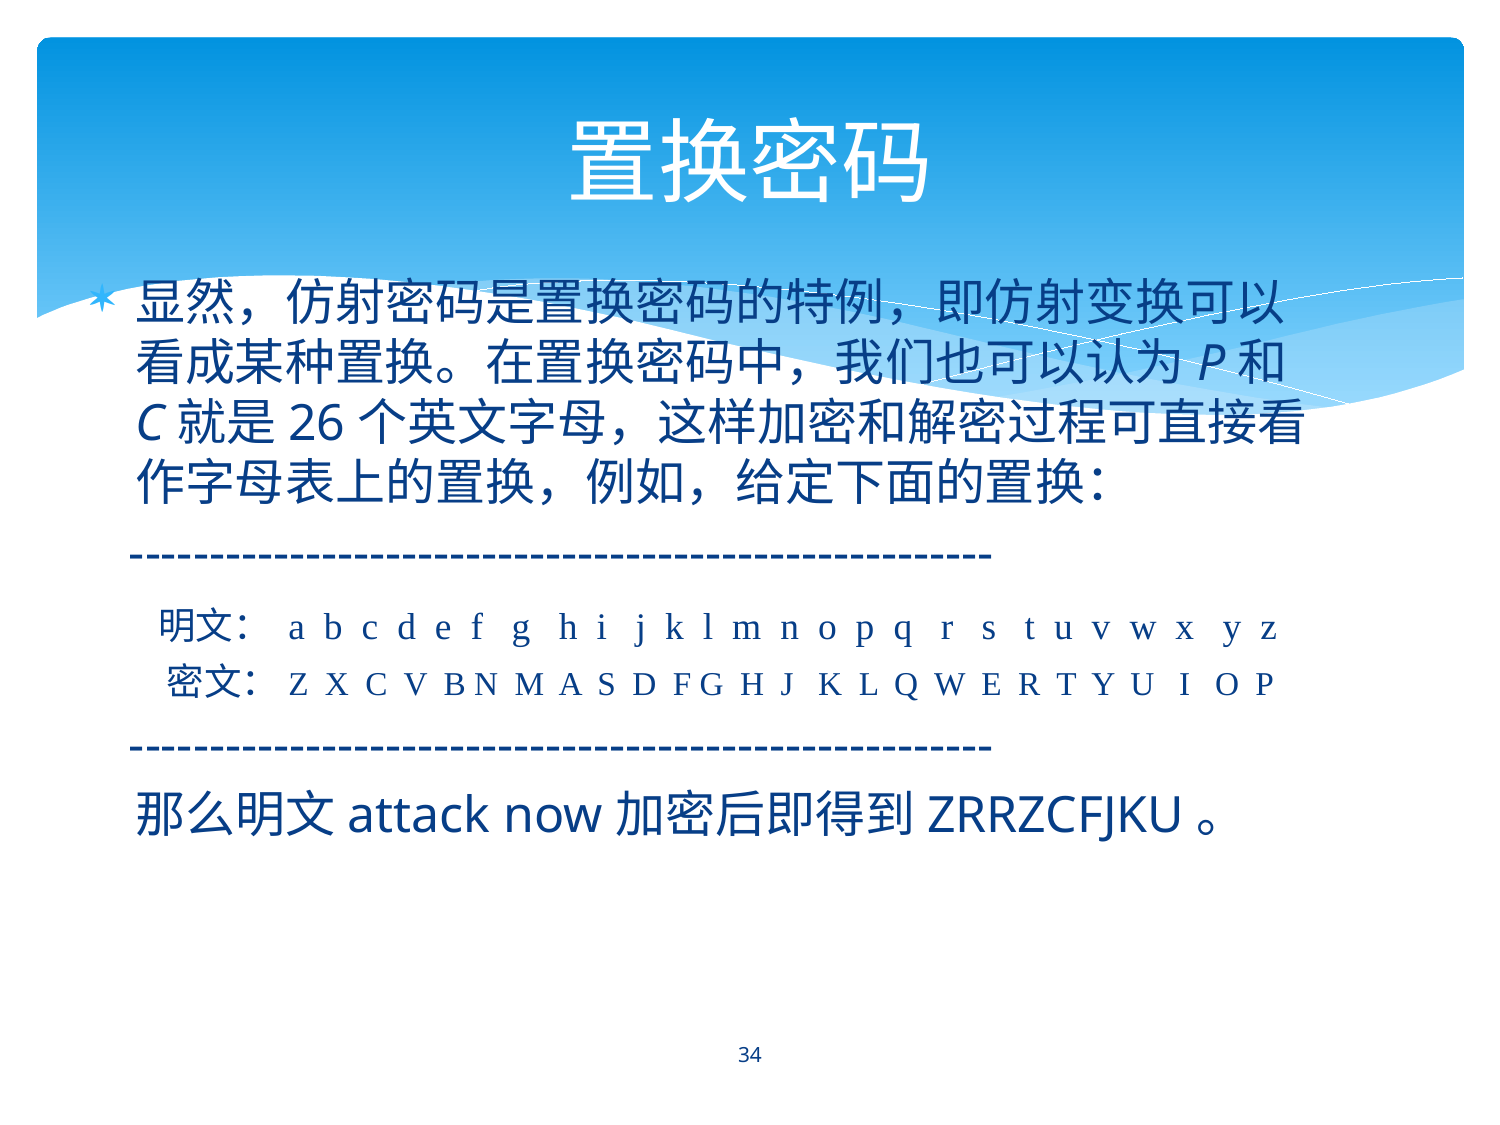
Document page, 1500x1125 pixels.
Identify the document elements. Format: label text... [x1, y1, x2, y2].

slide_number 34 [654, 1025, 846, 1086]
title 置换密码 [75, 55, 1425, 261]
list 显然，仿射密码是置换密码的特例，即仿射变换可以看成某种置换。在置换密码中，我们也可以认为P和C就是26个英文字母，这样加密和解密过程可直接看作字母表上的置换，例如，给定下面的置换： ------------------------------------------------------ 明文： a b c d e f g h i j k l m n o p q r s t u v w x y z 密文：Z X C V B N M A S D F G H J K L Q W E R T Y U I O P ------------------------------------------------------ 那么明文attack now加密后即得到ZRRZCFJKU。 [75, 262, 1341, 1094]
